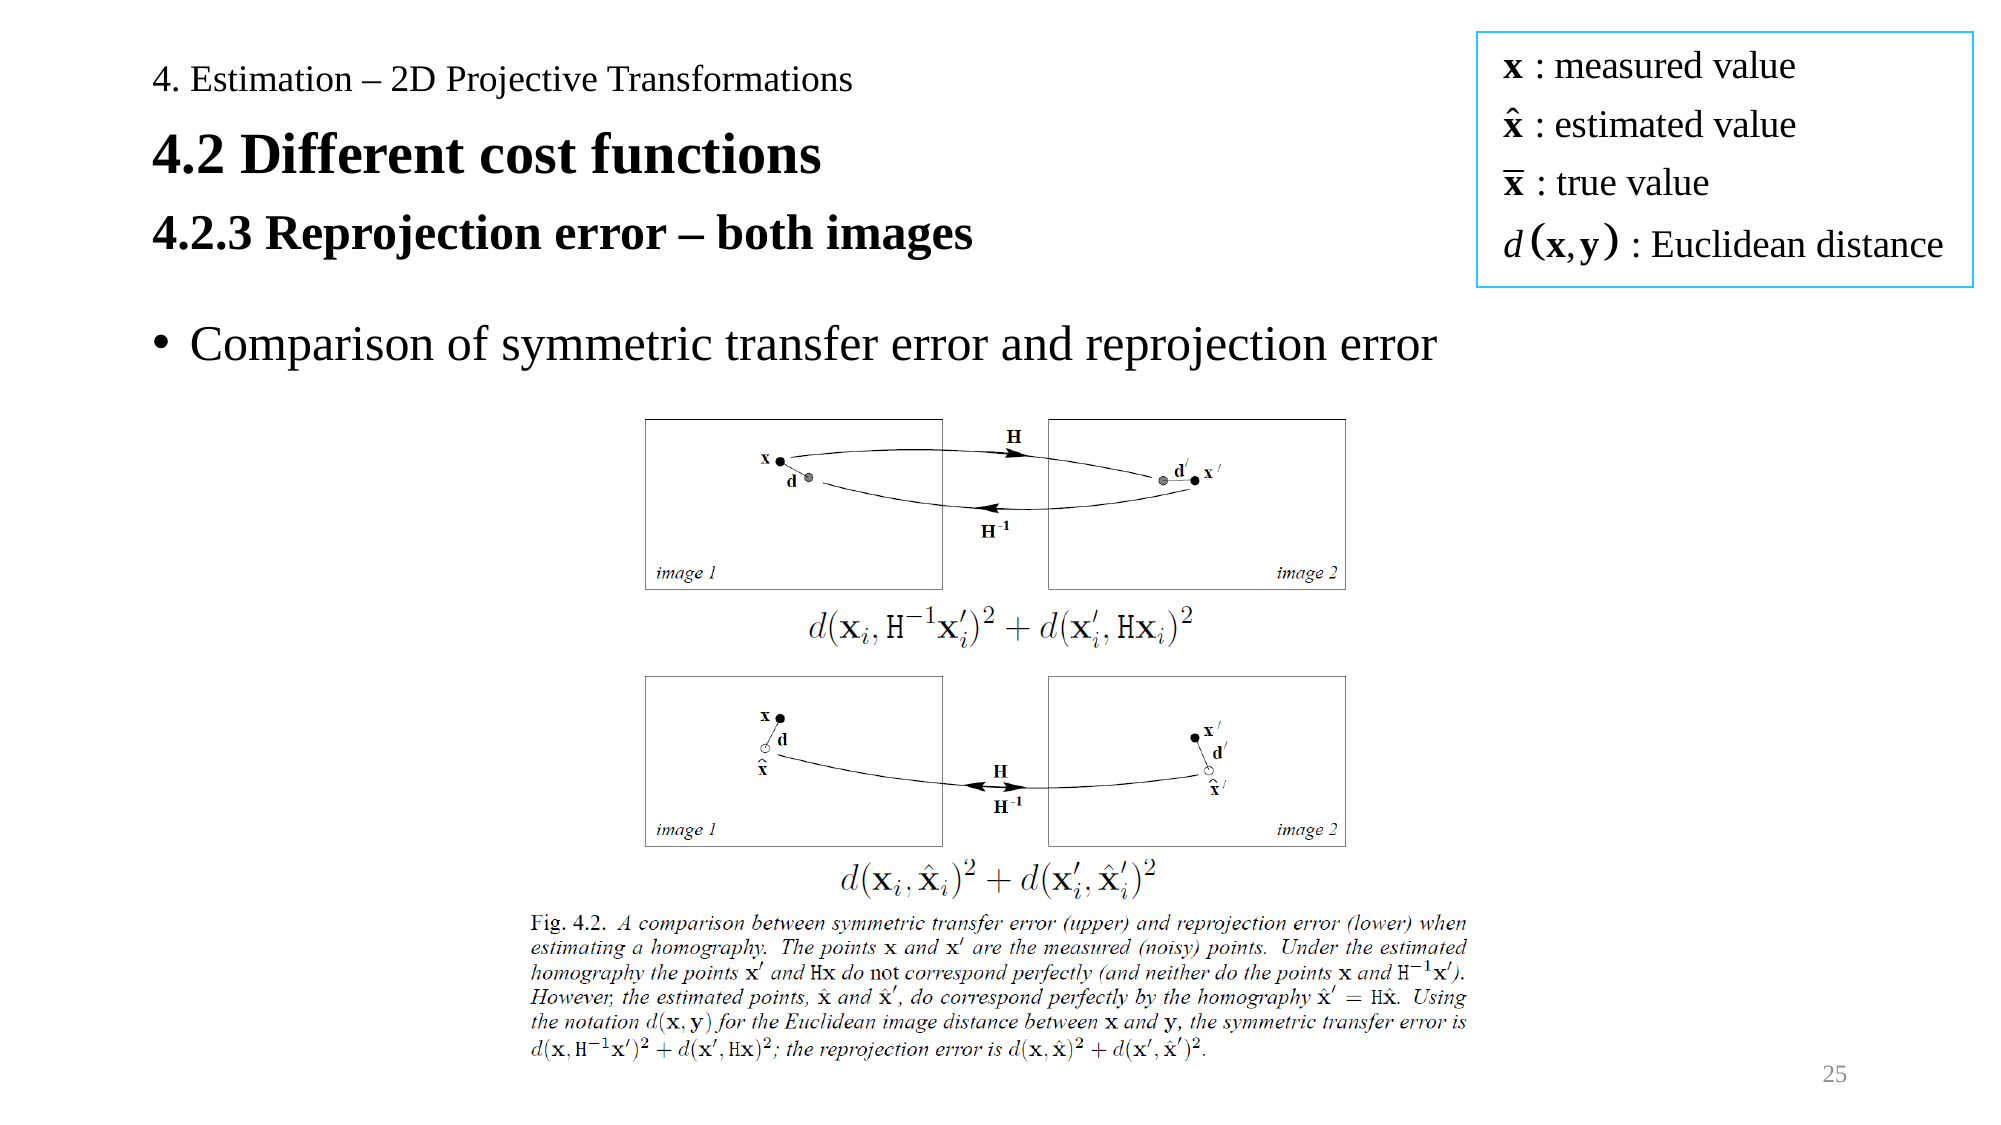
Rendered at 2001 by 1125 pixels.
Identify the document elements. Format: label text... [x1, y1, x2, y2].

list Comparison of symmetric transfer error and reprojection error [137, 309, 1863, 1043]
slide_number 25 [1412, 1042, 1863, 1103]
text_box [522, 403, 1478, 1066]
list 4.2.3 Reprojection error – both images [137, 198, 1476, 269]
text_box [1477, 31, 1973, 288]
list 4.2 Different cost functions [137, 116, 1476, 195]
title 4. Estimation – 2D Projective Transformations [137, 59, 1476, 99]
